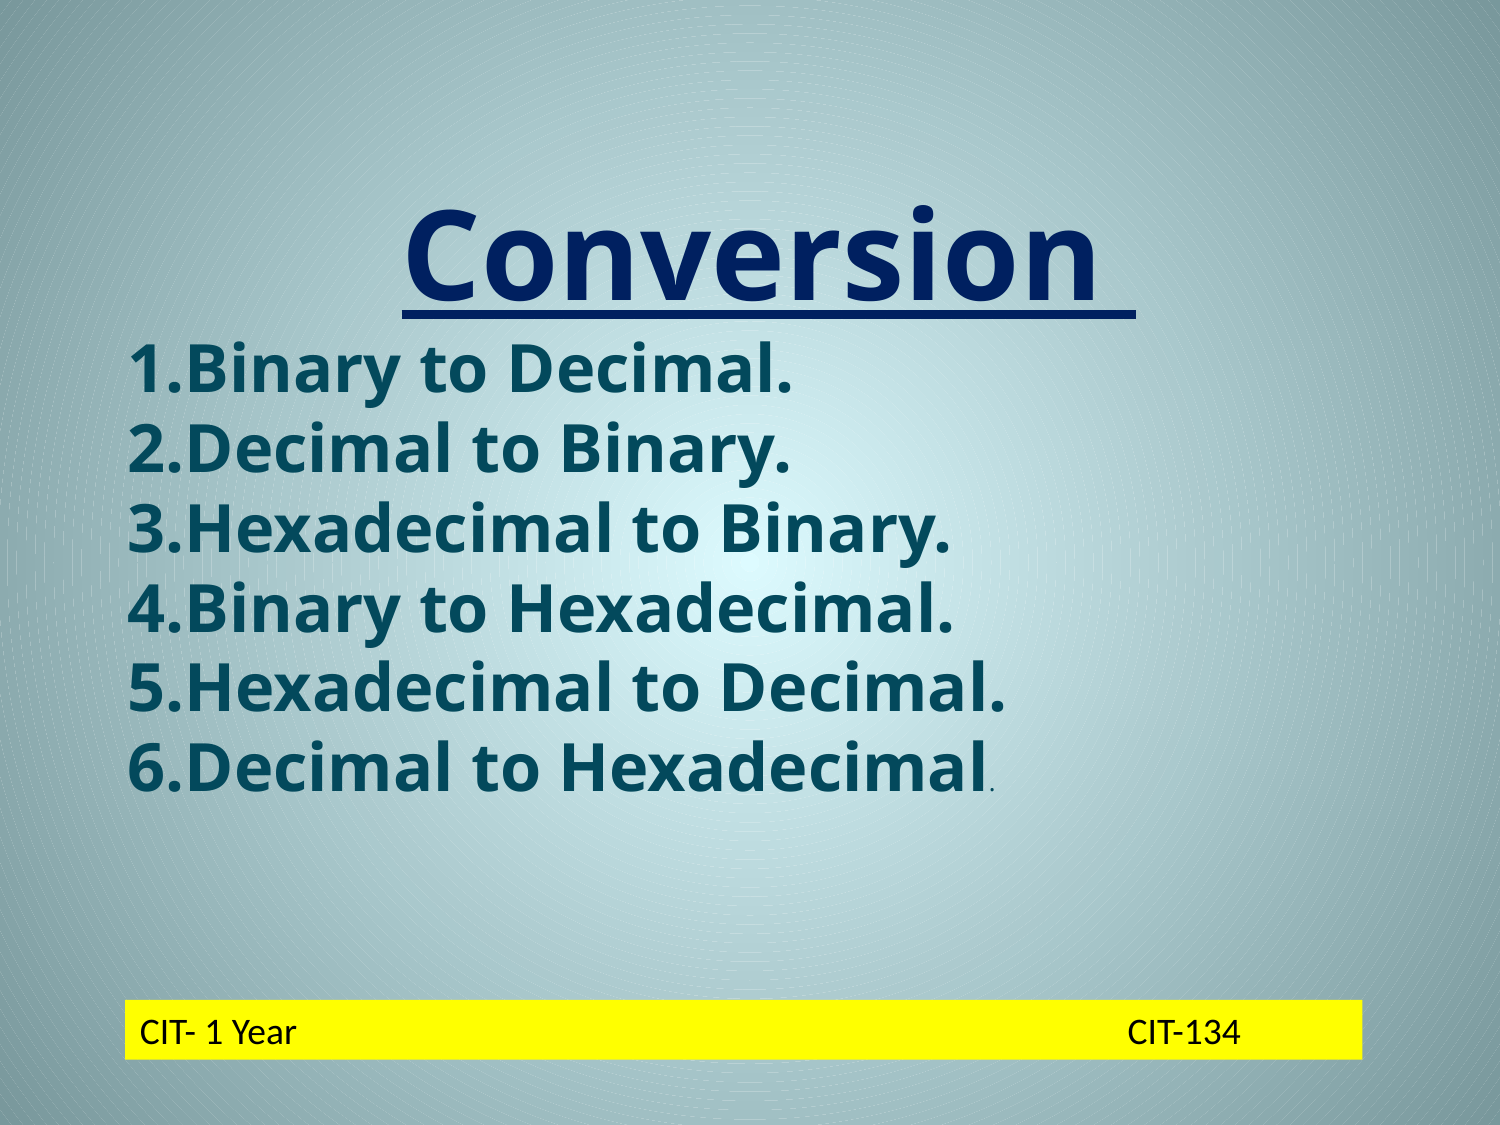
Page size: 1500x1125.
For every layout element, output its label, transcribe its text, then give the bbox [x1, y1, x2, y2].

text_box CIT- 1 Year CIT-134 [125, 999, 1363, 1060]
text_box Conversion 1.Binary to Decimal. 2.Decimal to Binary. 3.Hexadecimal to Binary. 4.Binary to Hexadecimal. 5.Hexadecimal to Decimal. 6.Decimal to Hexadecimal. [112, 167, 1425, 813]
